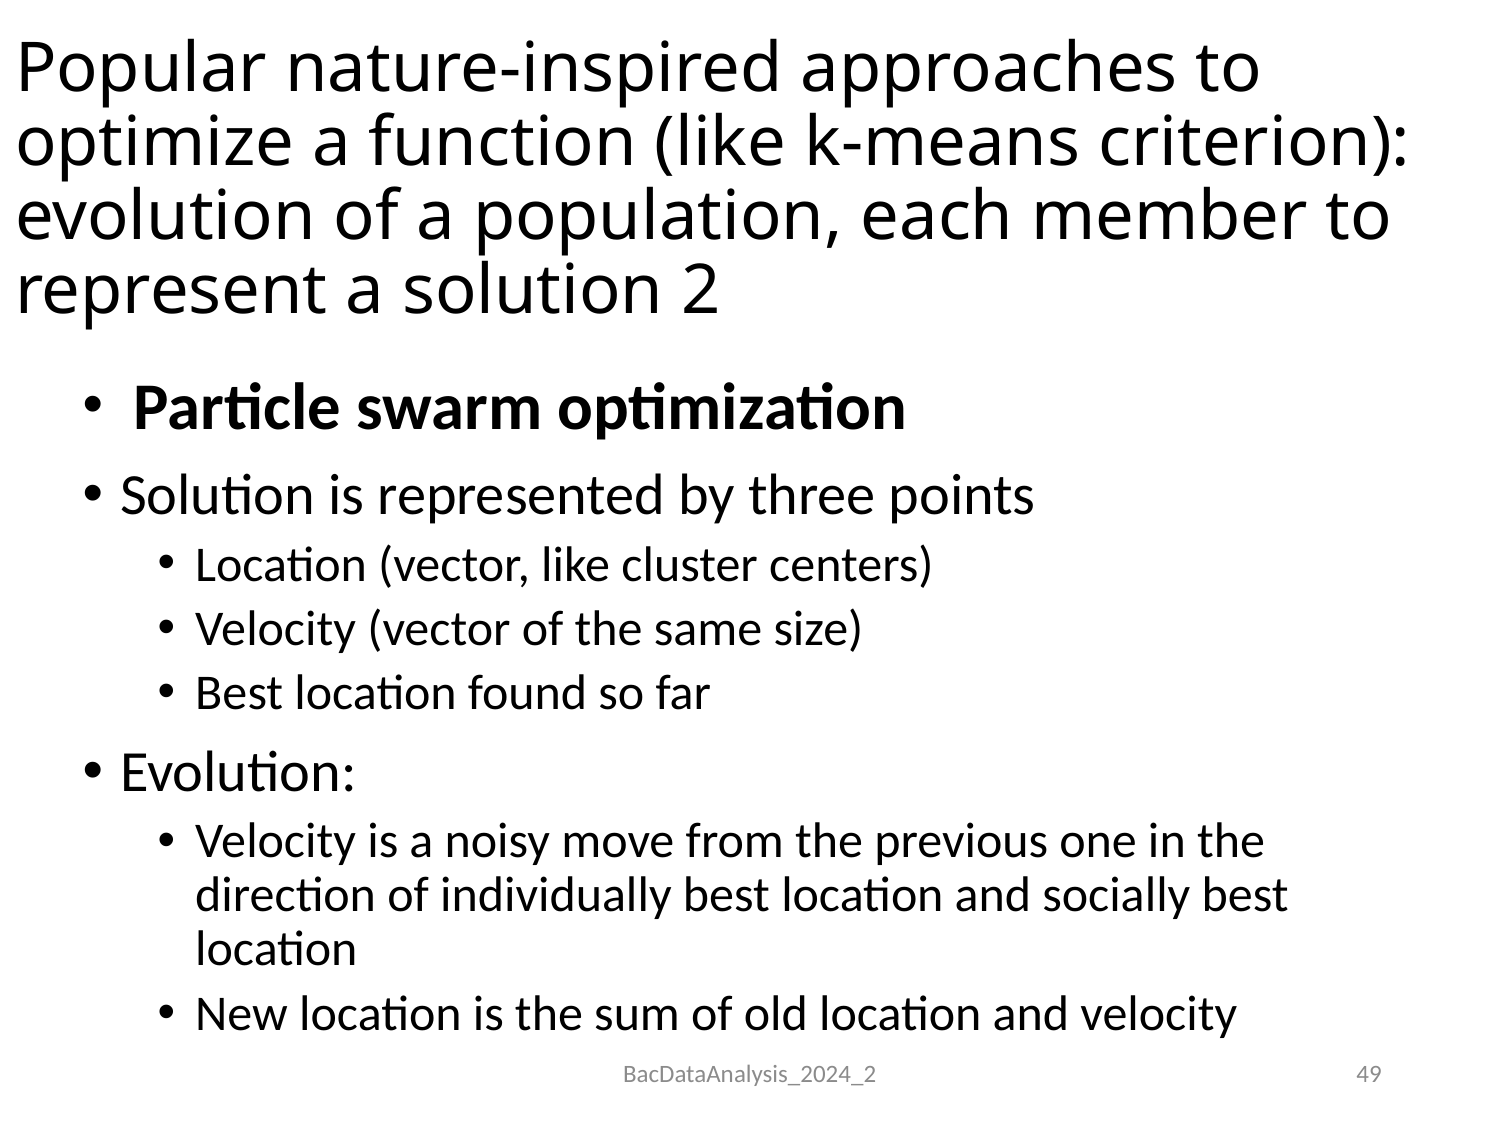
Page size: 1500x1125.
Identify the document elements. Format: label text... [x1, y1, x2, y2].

slide_number 49 [1059, 1042, 1397, 1103]
list Particle swarm optimization Solution is represented by three points Location (vector, like cluster centers) Velocity (vector of the same size) Best location found so far Evolution: Velocity is a noisy move from the previous one in the direction of individually best location and socially best location New location is the sum of old location and velocity [67, 364, 1433, 1104]
title Popular nature-inspired approaches to optimize a function (like k-means criterion): evolution of a population, each member to represent a solution 2 [0, 22, 1500, 338]
footer BacDataAnalysis_2024_2 [496, 1042, 1004, 1103]
